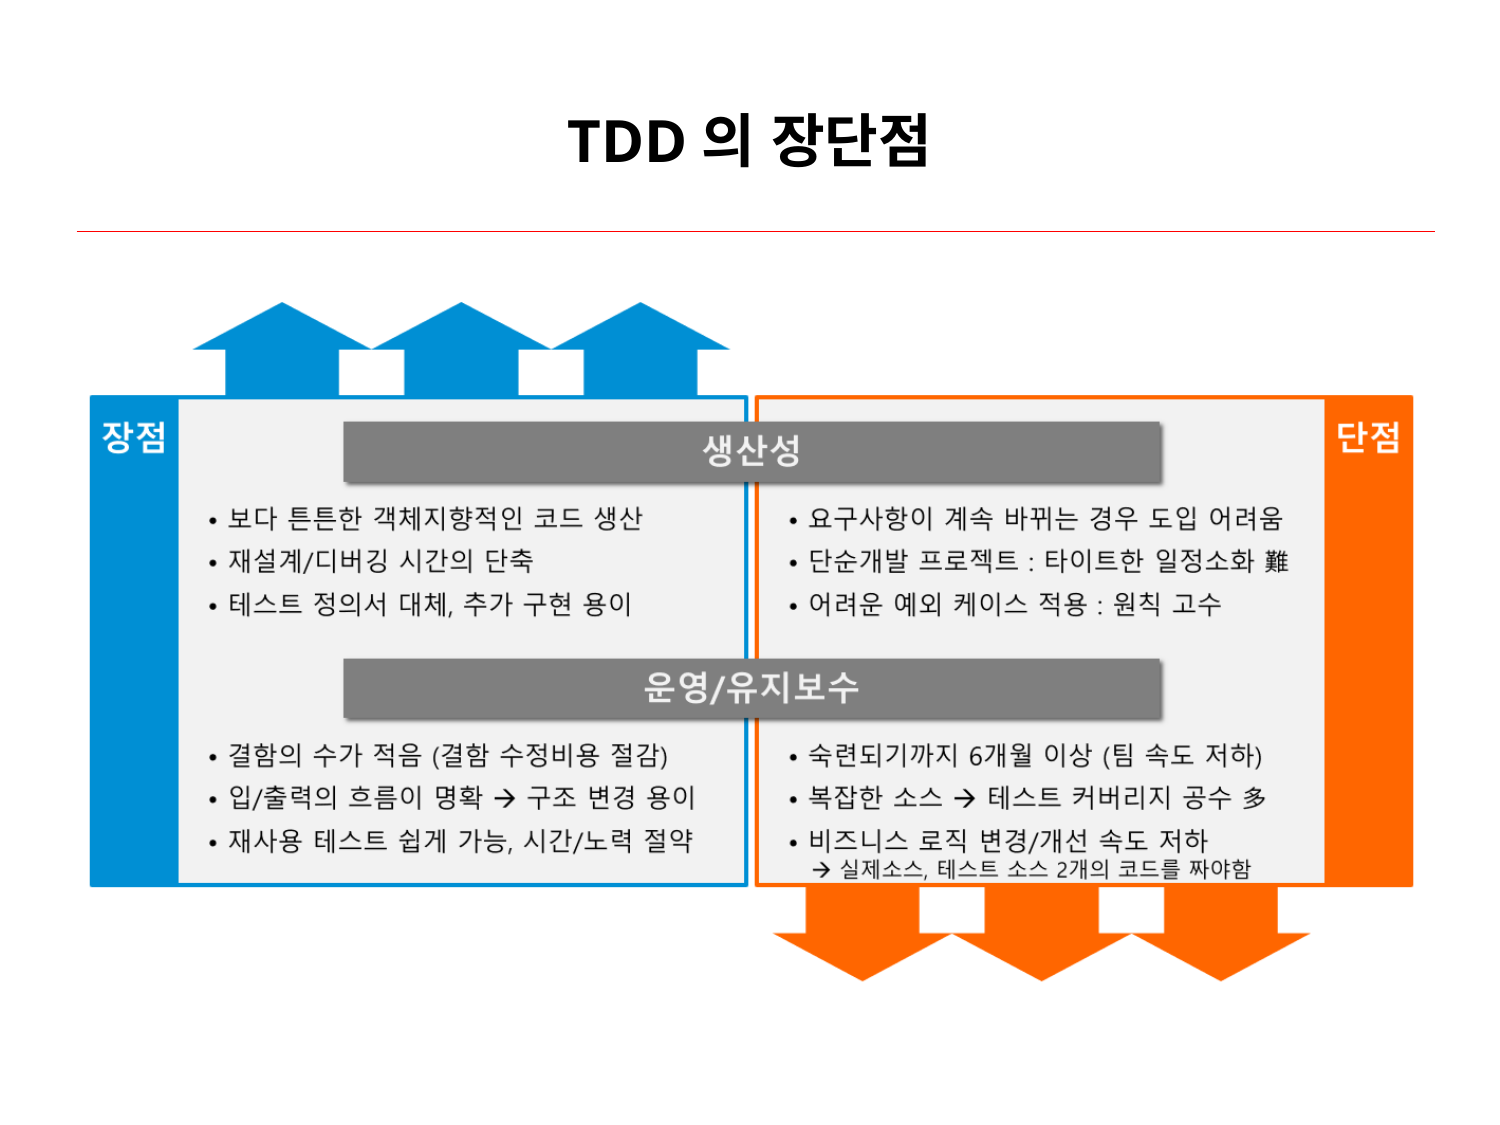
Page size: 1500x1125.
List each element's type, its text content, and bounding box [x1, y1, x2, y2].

title TDD의 장단점 [75, 45, 1425, 233]
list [75, 283, 1426, 993]
